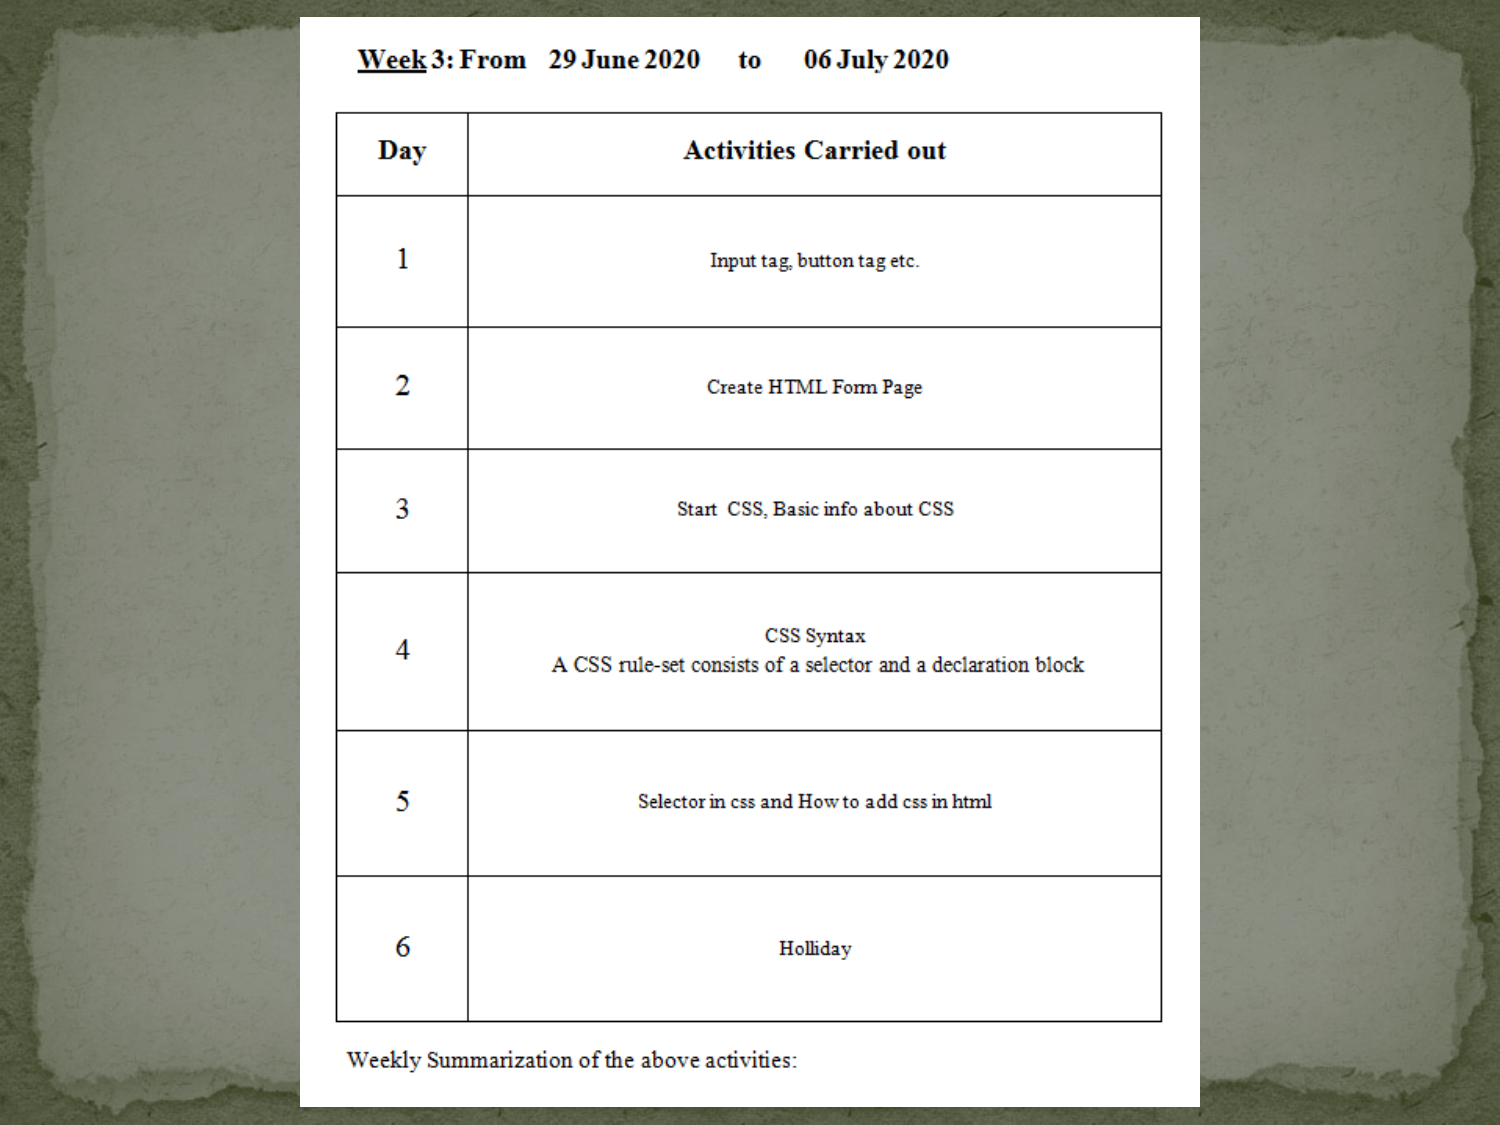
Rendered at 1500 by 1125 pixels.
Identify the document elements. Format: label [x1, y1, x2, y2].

picture [300, 17, 1200, 1107]
